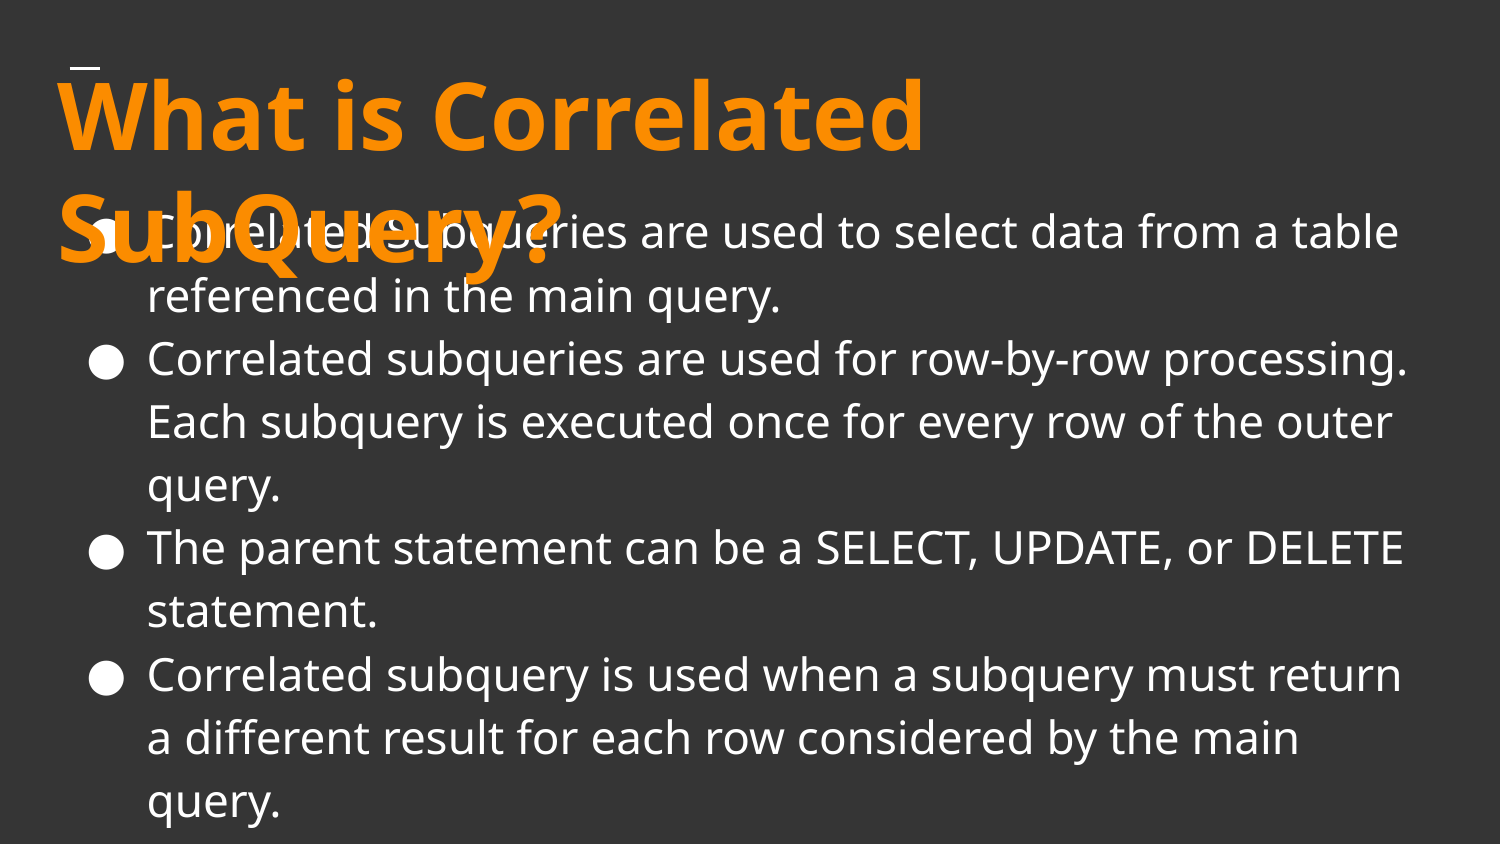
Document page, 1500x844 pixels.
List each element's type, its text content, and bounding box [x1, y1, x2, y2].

title Correlated Subqueries are used to select data from a table referenced in the main query. Correlated subqueries are used for row-by-row processing. Each subquery is executed once for every row of the outer query. The parent statement can be a SELECT, UPDATE, or DELETE statement. Correlated subquery is used when a subquery must return a different result for each row considered by the main query. [56, 180, 1444, 820]
title What is Correlated SubQuery? [42, 41, 1458, 180]
